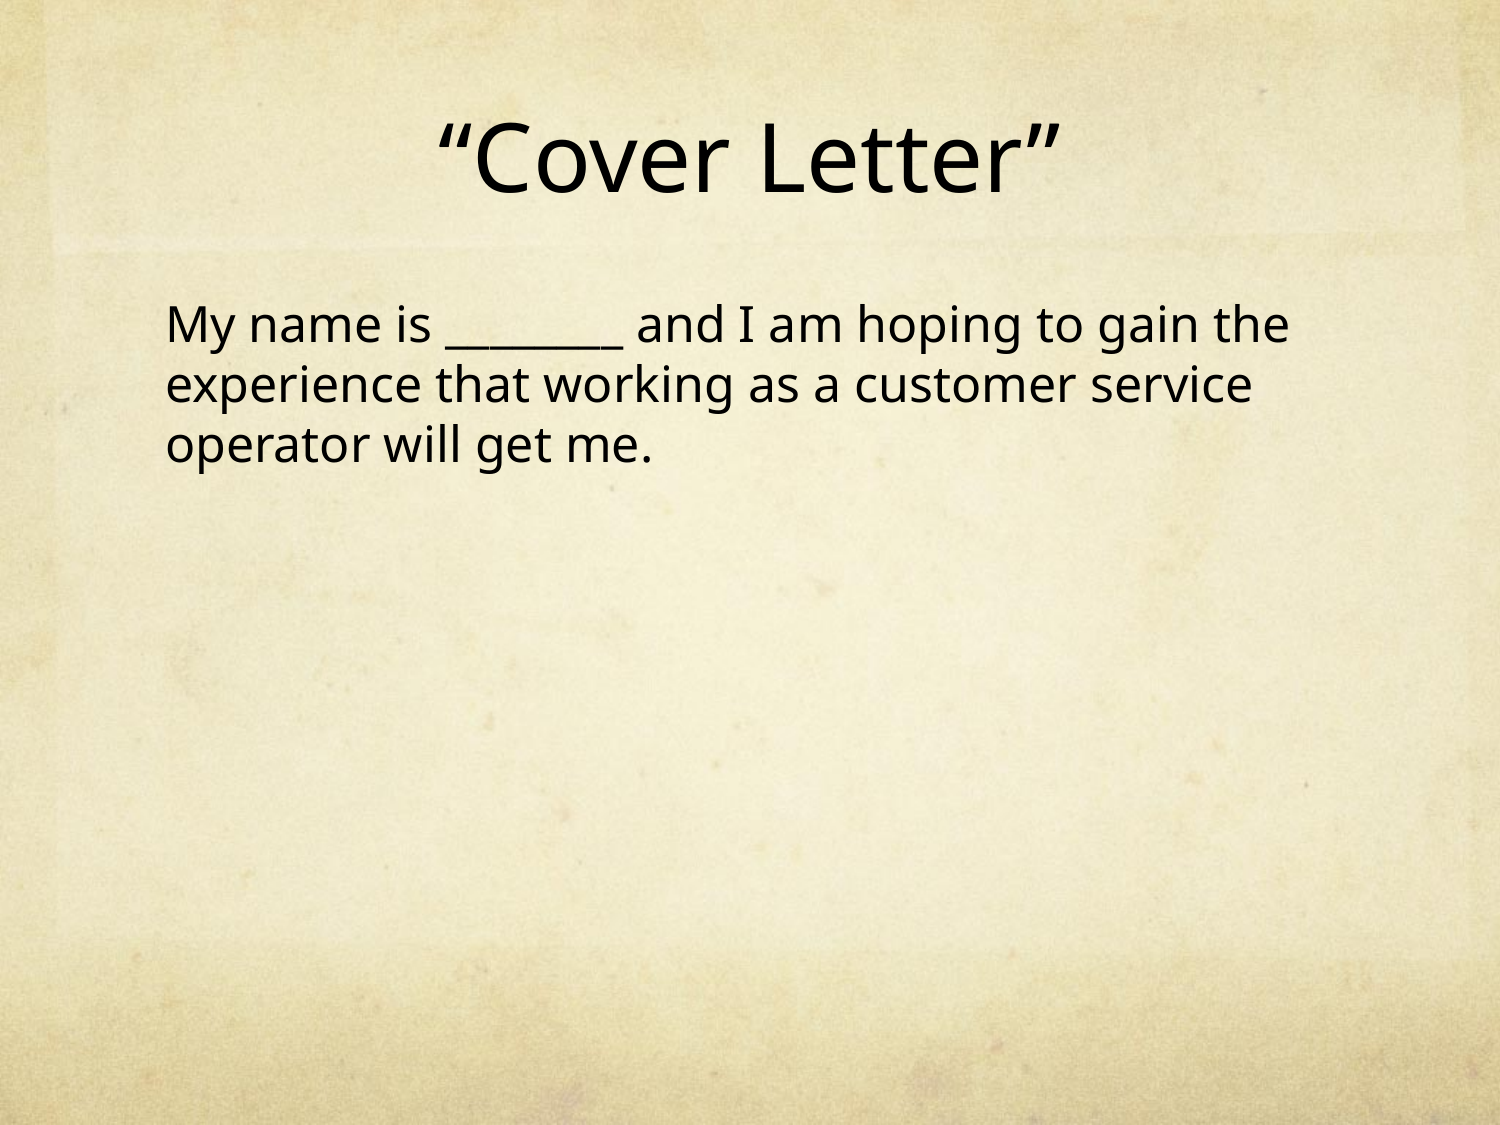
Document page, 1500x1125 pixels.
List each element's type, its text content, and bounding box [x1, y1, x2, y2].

picture [0, 0, 1500, 1125]
title “Cover Letter” [150, 82, 1350, 225]
list My name is ________ and I am hoping to gain the experience that working as a customer service operator will get me. [150, 284, 1350, 950]
